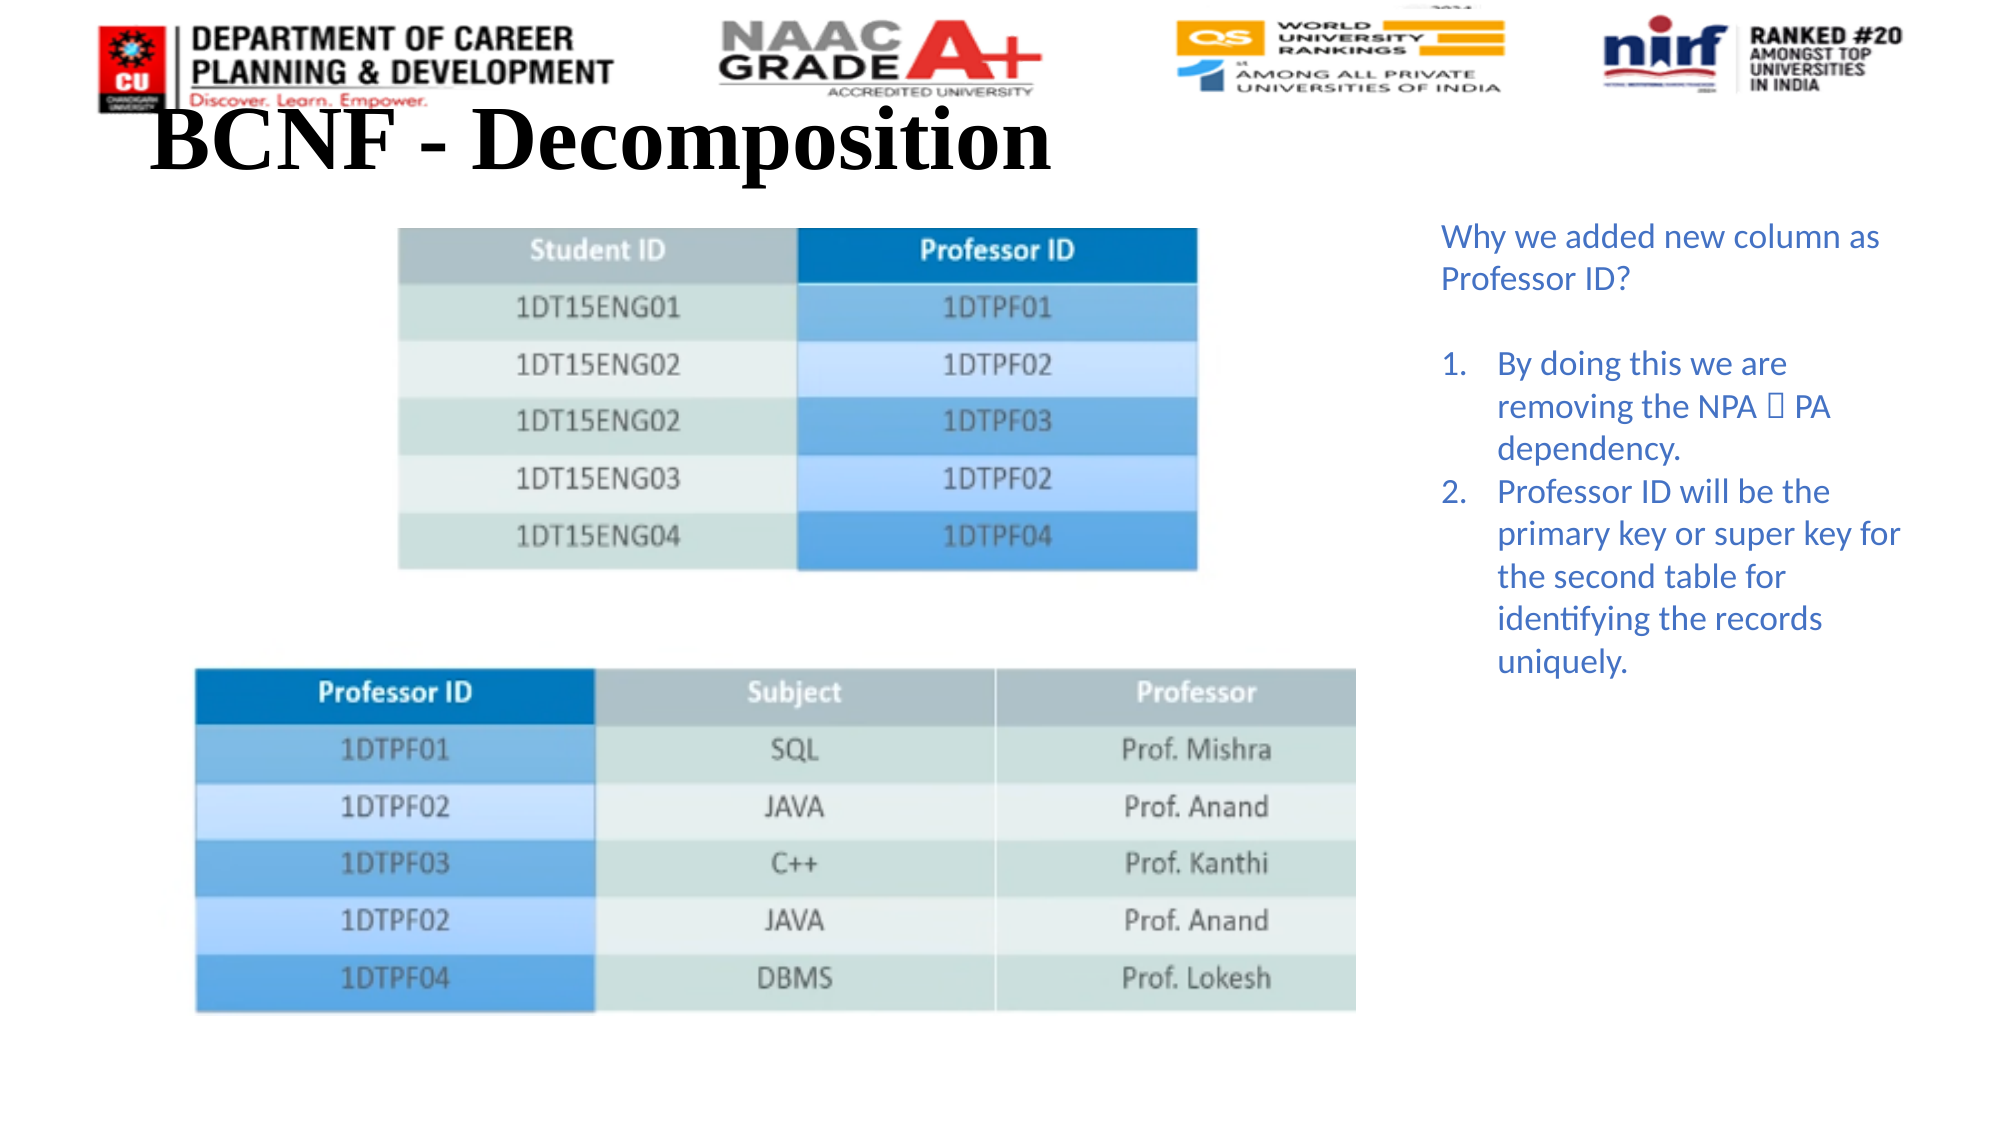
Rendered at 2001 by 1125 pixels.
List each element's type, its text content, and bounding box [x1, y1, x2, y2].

text_box Why we added new column as Professor ID? By doing this we are removing the NPA  PA dependency. Professor ID will be the primary key or super key for the second table for identifying the records uniquely. [1426, 205, 1919, 688]
picture [140, 228, 1356, 1016]
picture [61, 3, 1919, 135]
title BCNF - Decomposition [134, 51, 1860, 229]
